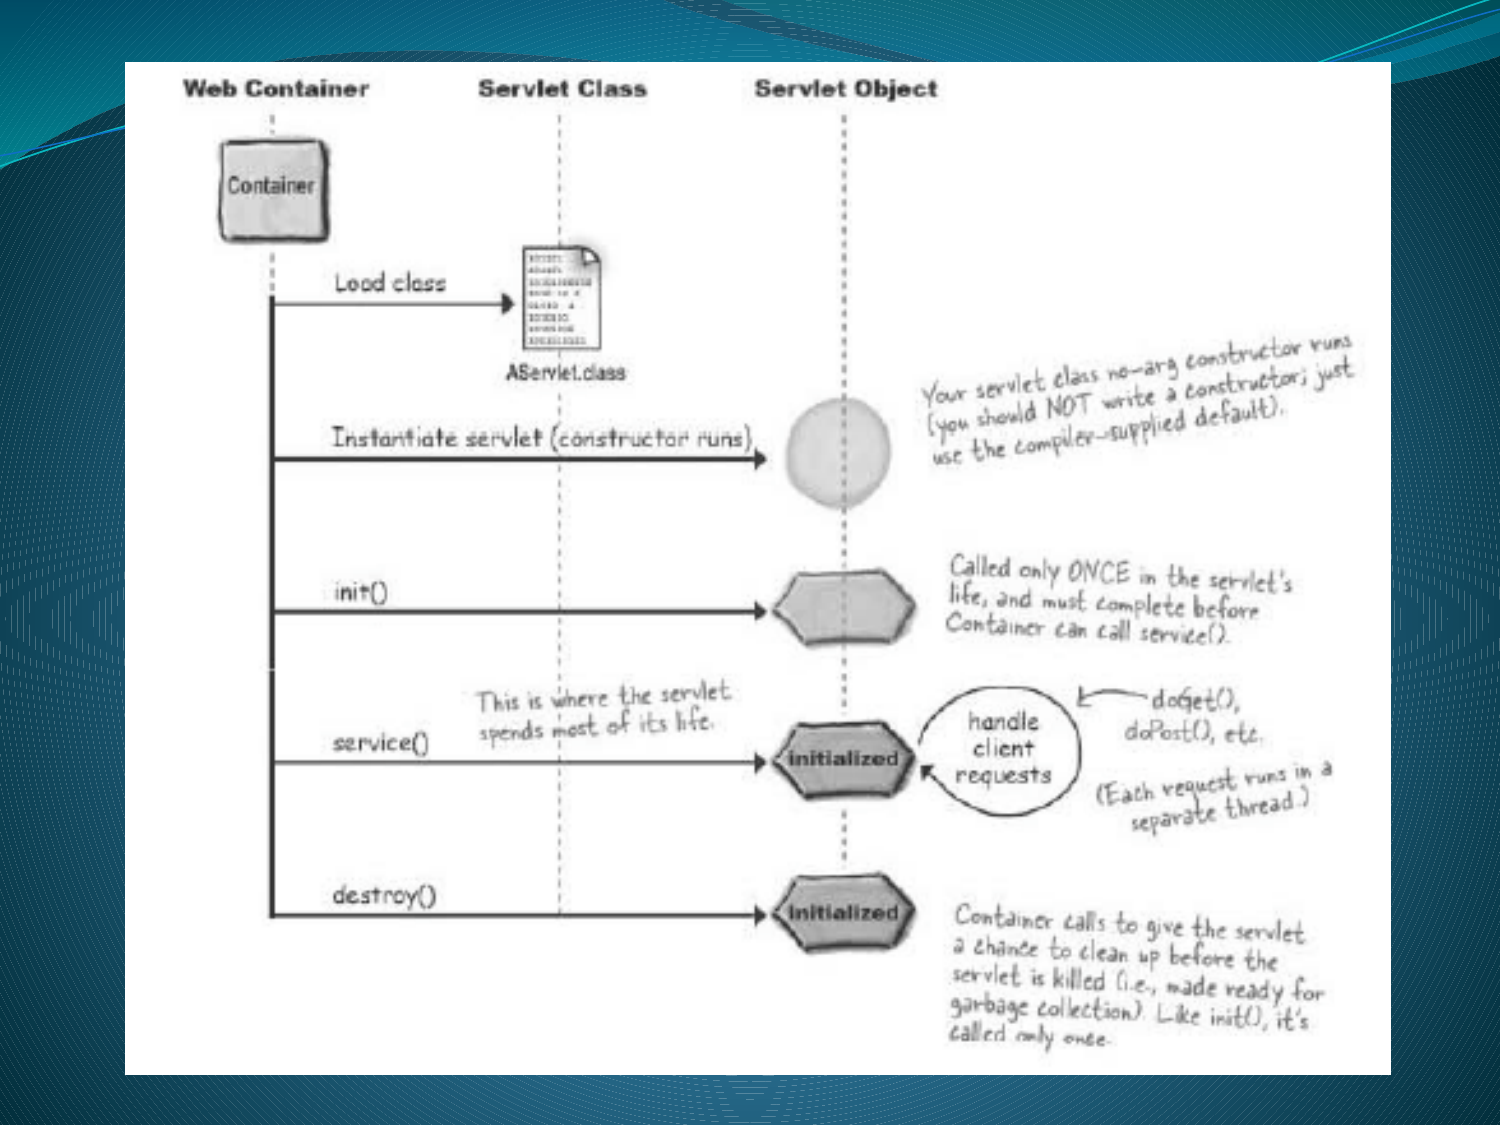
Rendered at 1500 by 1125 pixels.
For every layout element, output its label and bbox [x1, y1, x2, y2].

picture [124, 61, 1391, 1076]
